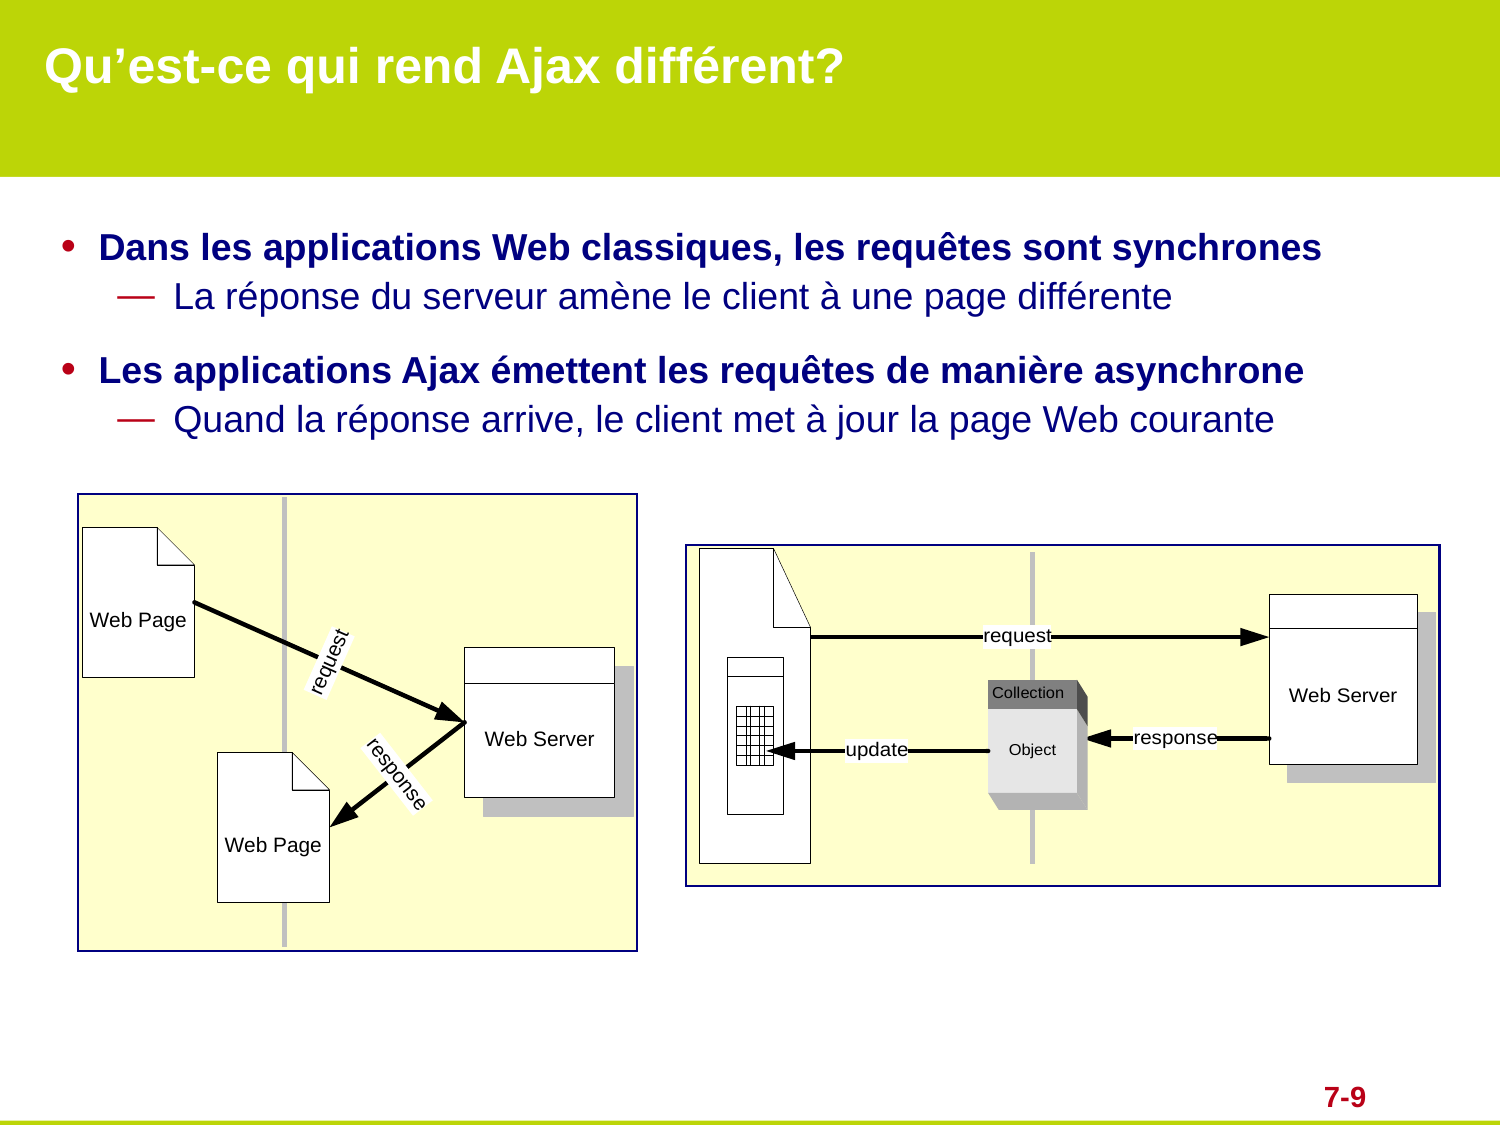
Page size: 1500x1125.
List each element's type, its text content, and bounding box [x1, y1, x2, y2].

title Qu’est-ce qui rend Ajax différent? [29, 26, 1308, 146]
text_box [686, 545, 1439, 886]
list Dans les applications Web classiques, les requêtes sont synchrones La réponse du serveur amène le client à une page différente Les applications Ajax émettent les requêtes de manière asynchrone Quand la réponse arrive, le client met à jour la page Web courante [45, 215, 1457, 451]
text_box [79, 494, 637, 950]
